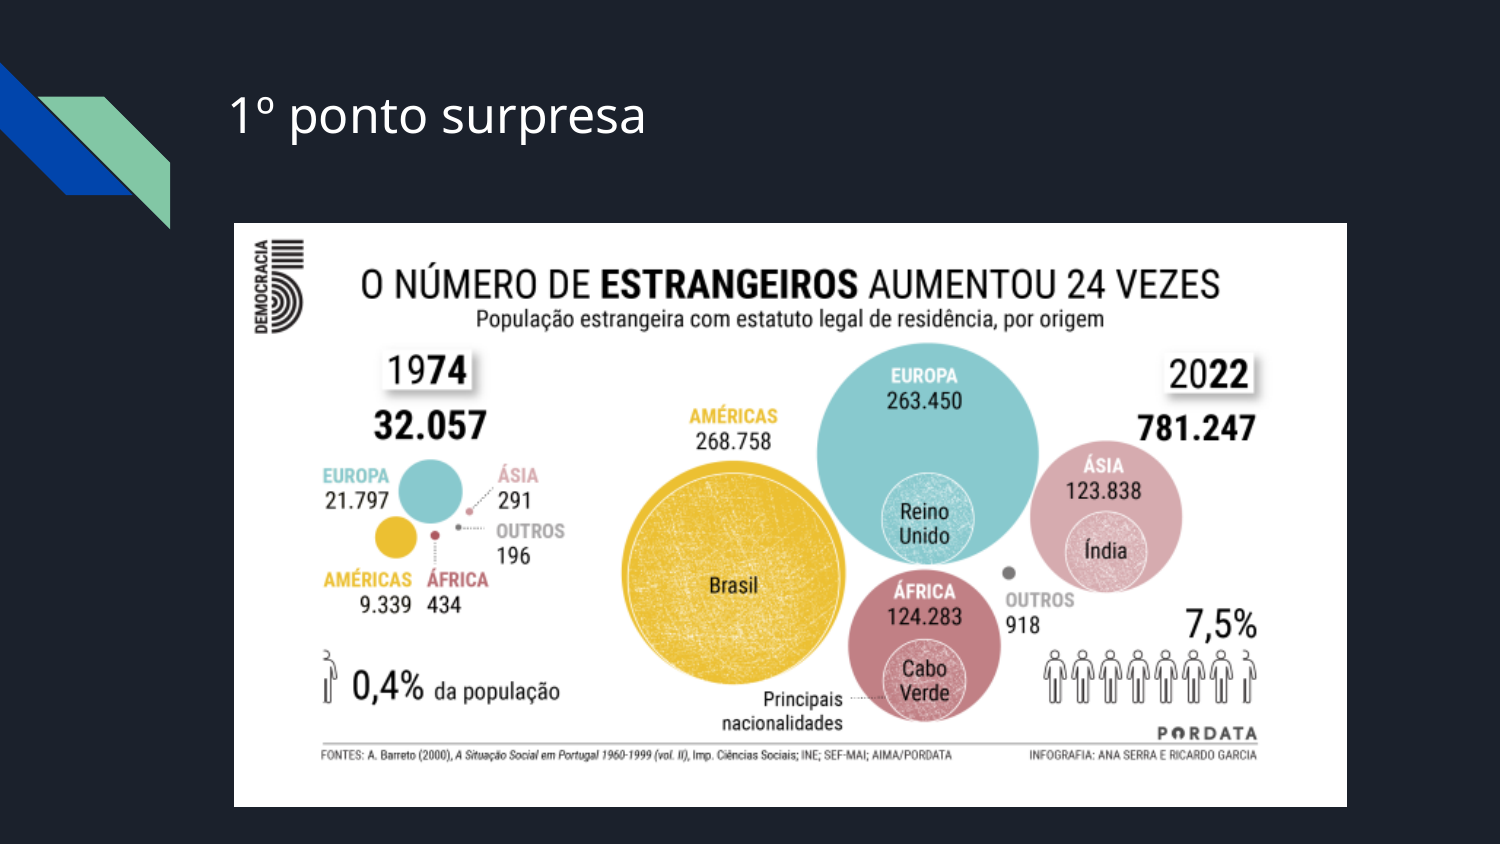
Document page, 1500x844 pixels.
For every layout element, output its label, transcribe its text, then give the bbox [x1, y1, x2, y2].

title 1º ponto surpresa [212, 64, 1368, 215]
picture [233, 223, 1347, 807]
